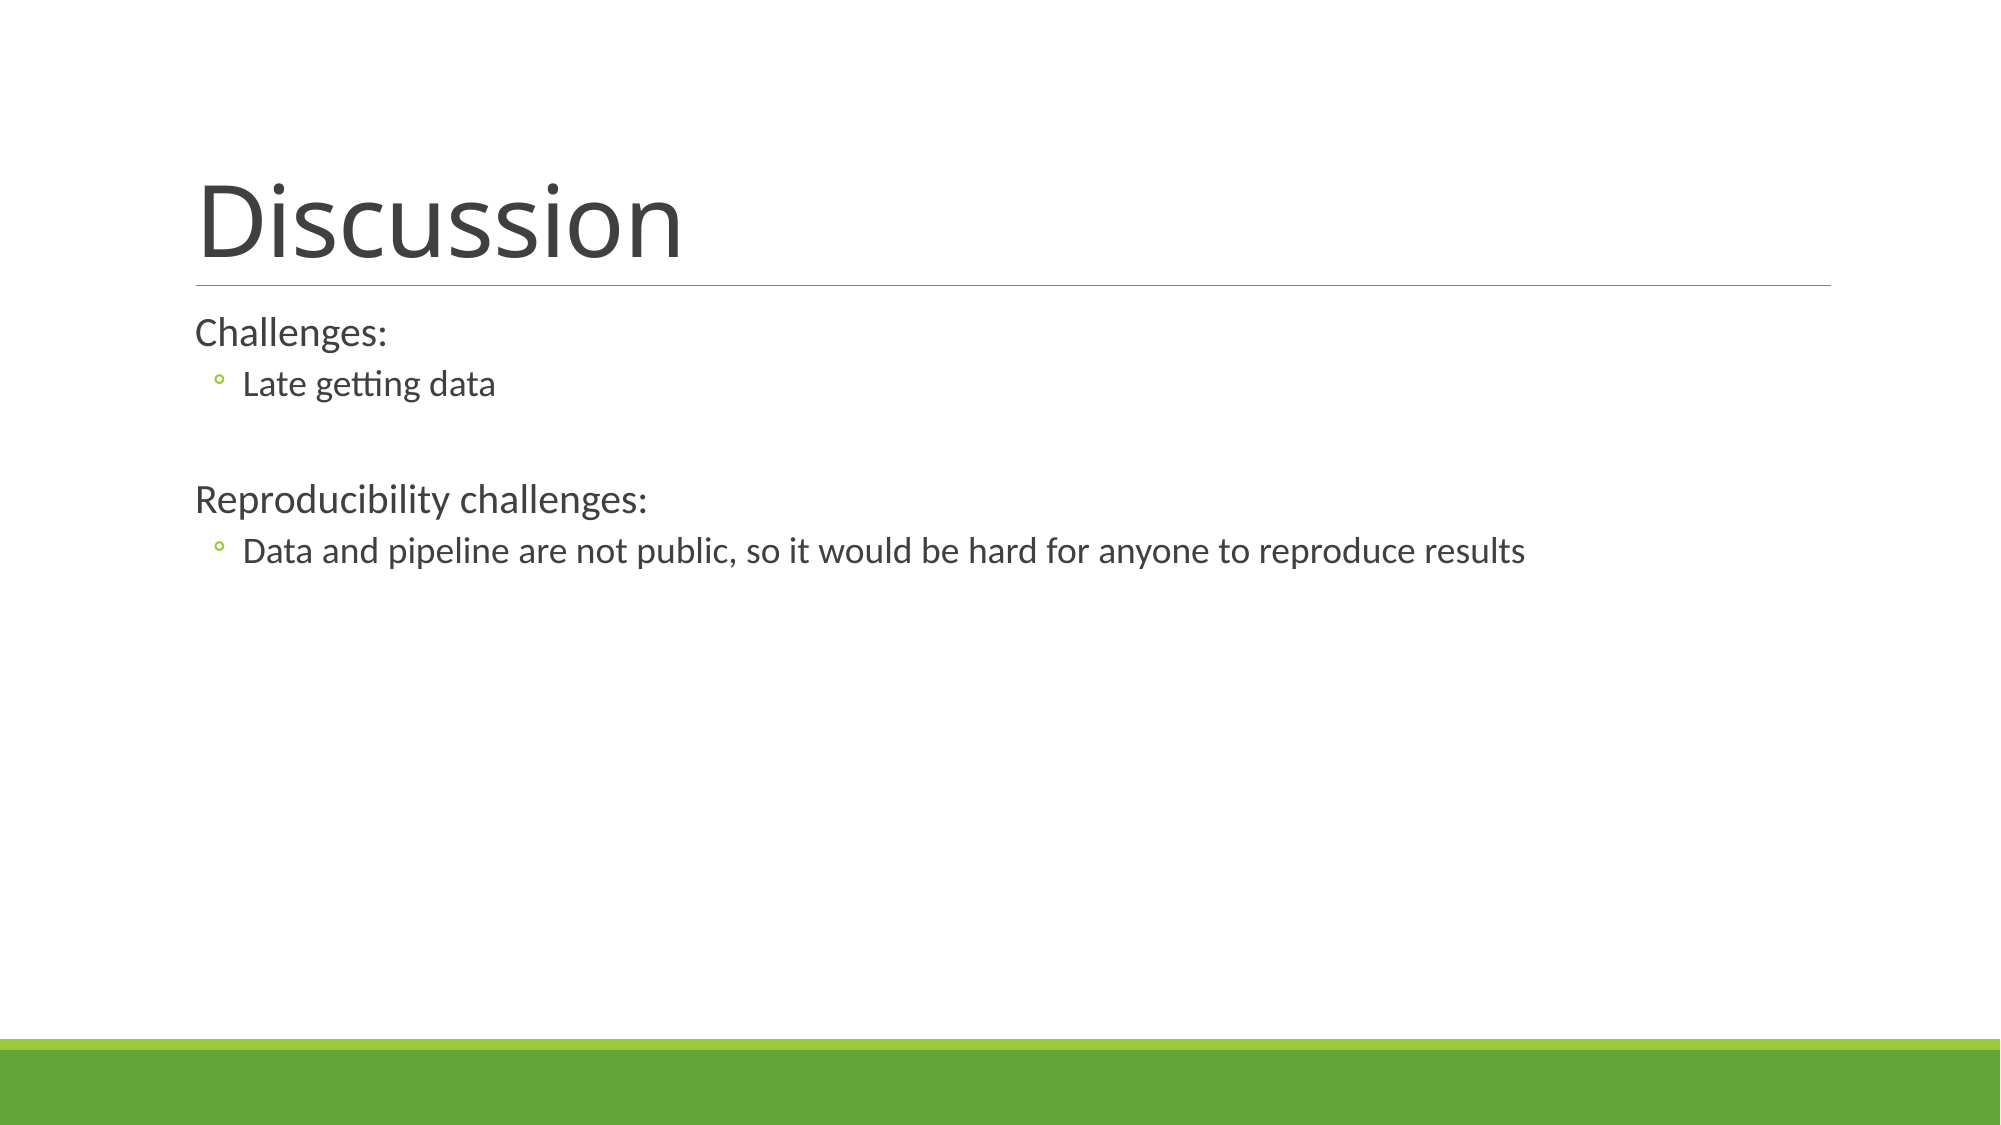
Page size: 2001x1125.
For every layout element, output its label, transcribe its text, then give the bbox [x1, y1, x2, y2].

list Challenges: Late getting data Reproducibility challenges: Data and pipeline are not public, so it would be hard for anyone to reproduce results [180, 302, 1830, 963]
title Discussion [180, 47, 1830, 285]
